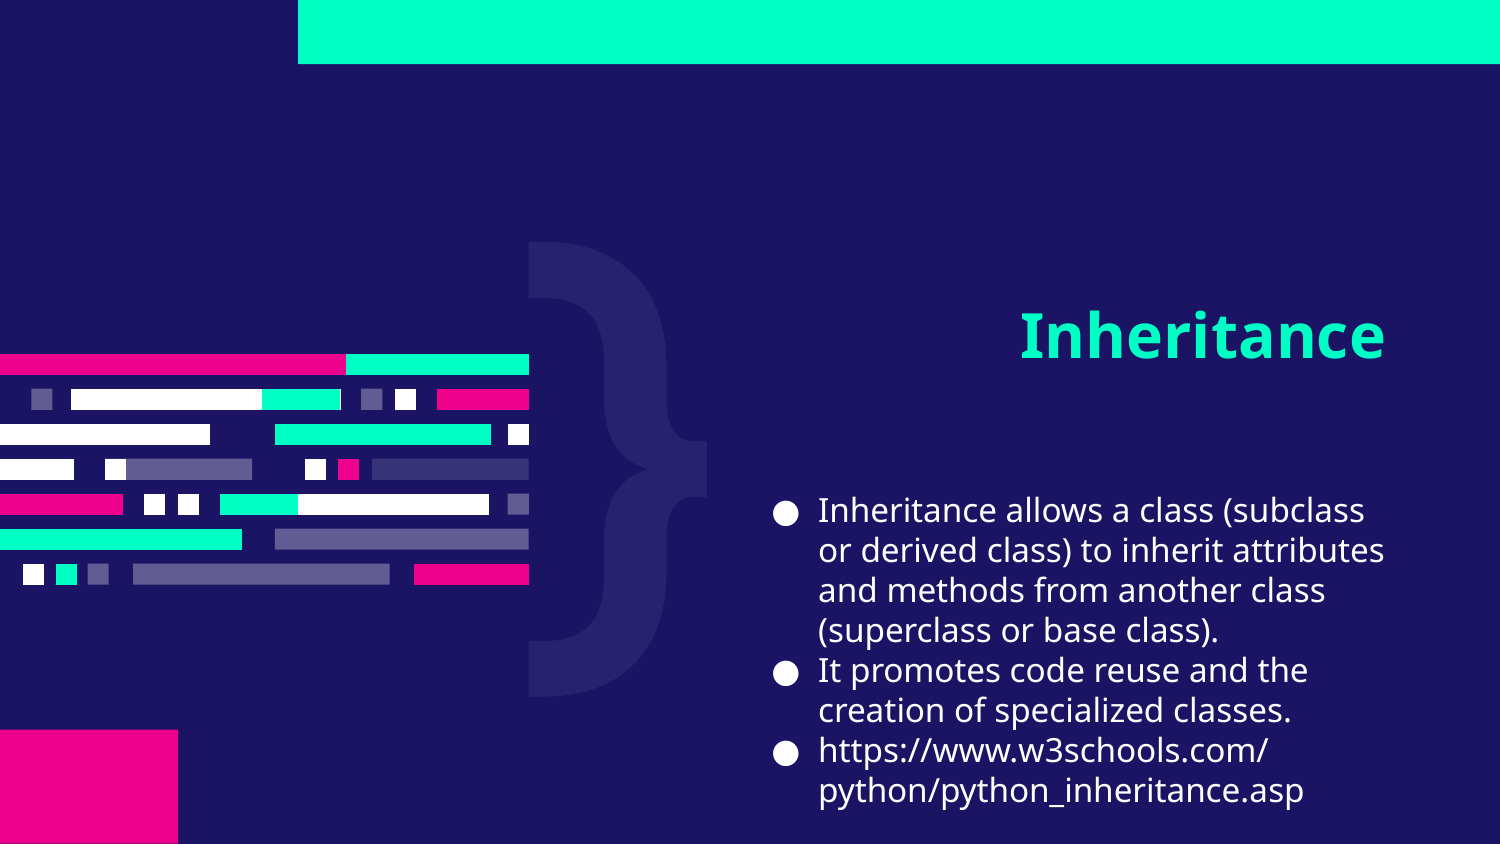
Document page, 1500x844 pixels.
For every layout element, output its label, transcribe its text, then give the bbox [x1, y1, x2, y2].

list Inheritance allows a class (subclass or derived class) to inherit attributes and methods from another class (superclass or base class). It promotes code reuse and the creation of specialized classes. https://www.w3schools.com/python/python_inheritance.asp [756, 474, 1402, 825]
title Inheritance [549, 281, 1402, 391]
